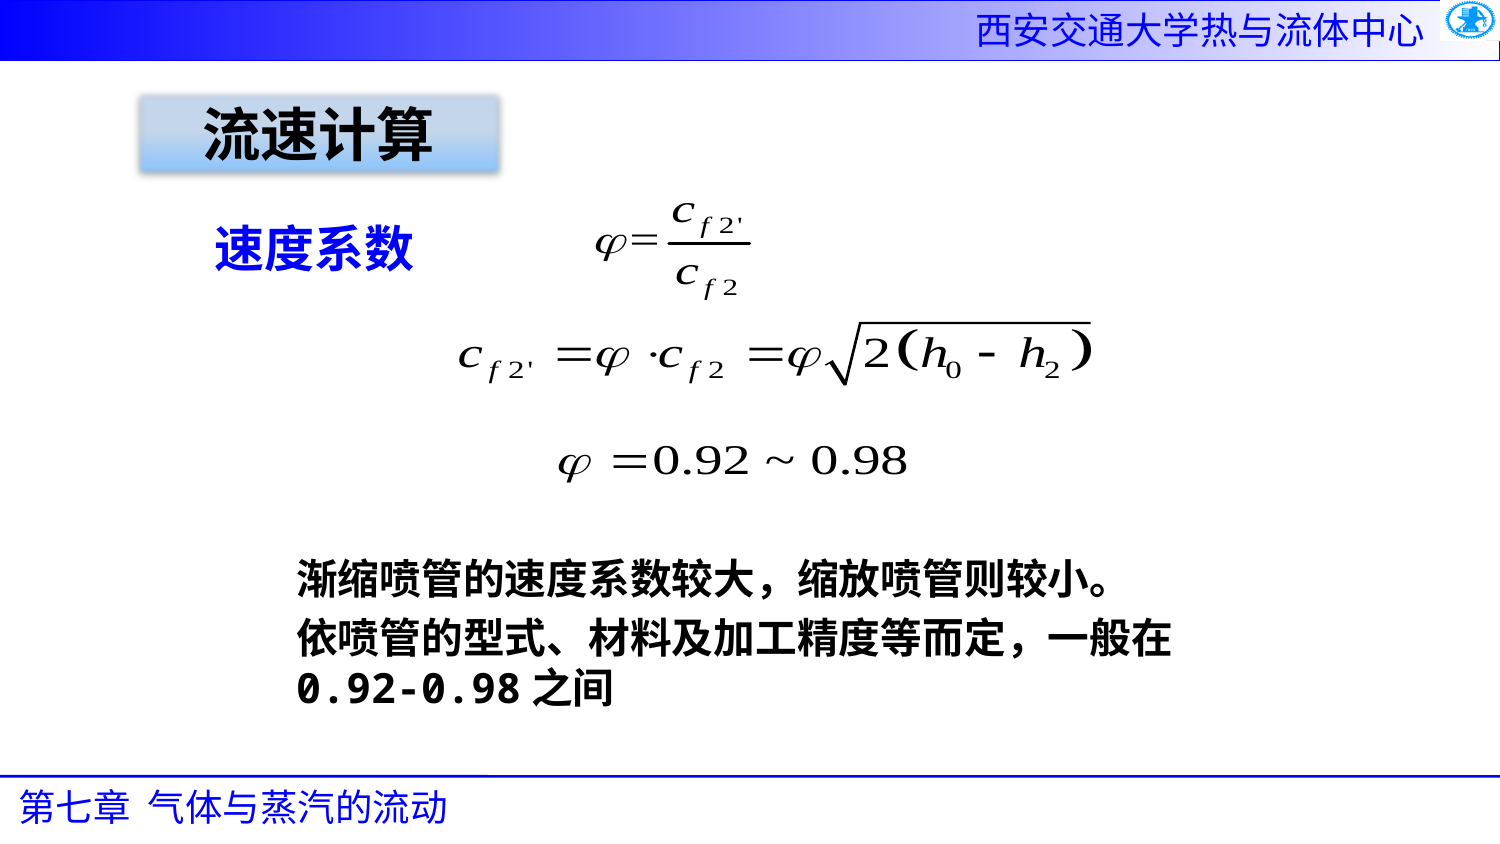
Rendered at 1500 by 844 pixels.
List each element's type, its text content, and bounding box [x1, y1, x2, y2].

text_box 速度系数 [199, 210, 500, 286]
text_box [587, 182, 763, 308]
picture [1440, 0, 1500, 41]
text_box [449, 313, 1103, 397]
text_box 流速计算 [144, 99, 494, 168]
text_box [549, 435, 916, 493]
text_box 渐缩喷管的速度系数较大，缩放喷管则较小。 依喷管的型式、材料及加工精度等而定，一般在0.92-0.98之间 [224, 545, 1275, 719]
